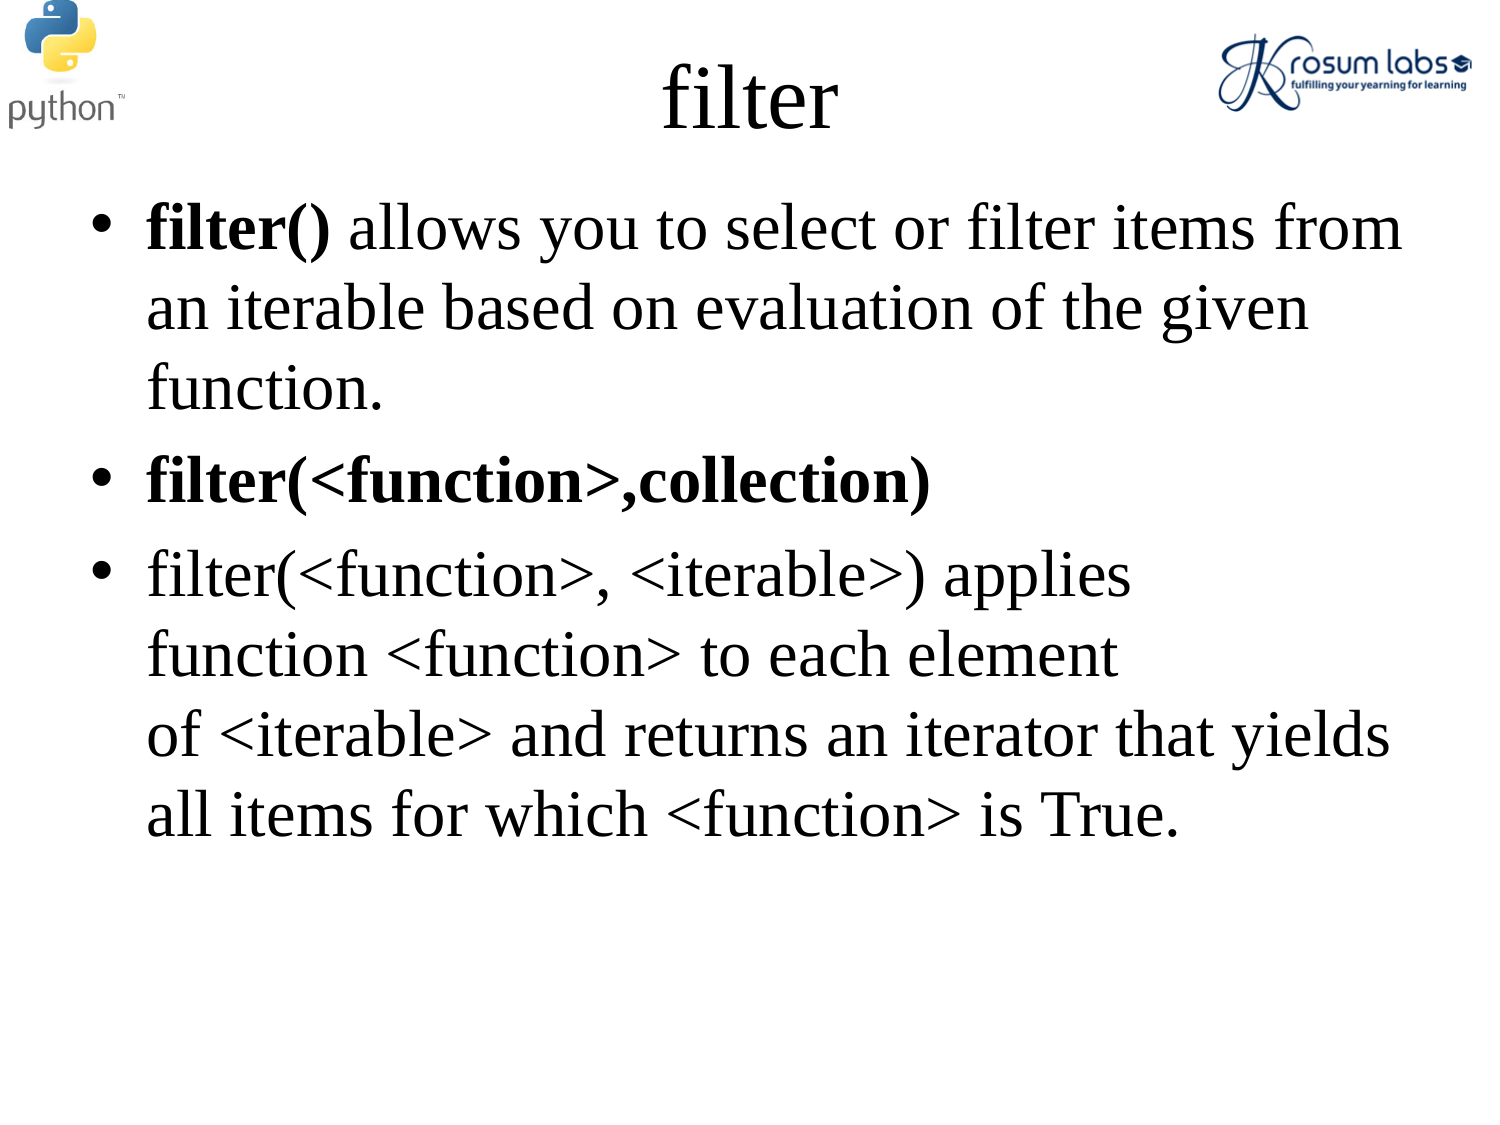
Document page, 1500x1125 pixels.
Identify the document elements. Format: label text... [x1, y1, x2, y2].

picture [1425, 24, 1488, 112]
title filter [75, 0, 1425, 174]
list filter() allows you to select or filter items from an iterable based on evaluation of the given function. filter(<function>,collection) filter(<function>, <iterable>) applies function <function> to each element of <iterable> and returns an iterator that yields all items for which <function> is True. [75, 174, 1425, 955]
picture [9, 0, 126, 130]
